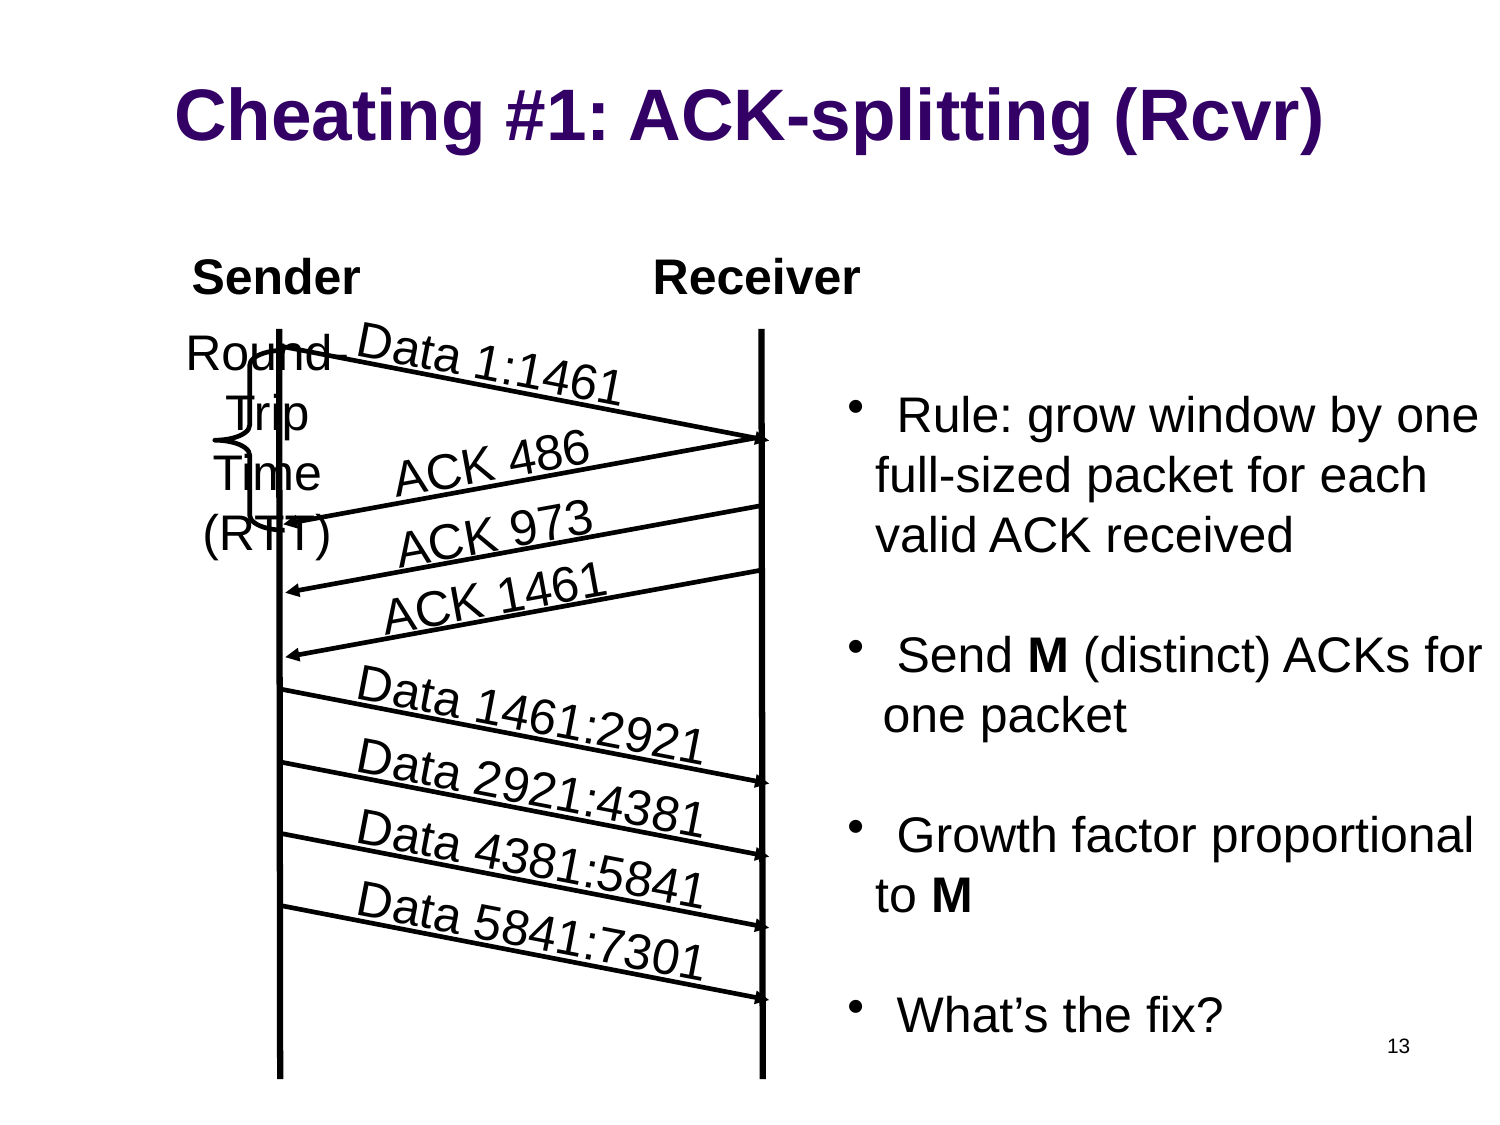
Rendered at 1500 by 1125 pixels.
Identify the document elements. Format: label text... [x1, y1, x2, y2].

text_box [280, 755, 779, 815]
text_box Receiver [637, 237, 876, 313]
text_box Rule: grow window by one full-sized packet for each valid ACK received Send M (distinct) ACKs for one packet Growth factor proportional to M What’s the fix? [832, 374, 1500, 1110]
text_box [281, 682, 779, 742]
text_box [278, 410, 762, 479]
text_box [281, 826, 779, 886]
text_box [280, 339, 779, 399]
title Cheating #1: ACK-splitting (Rcvr) [0, 20, 1500, 163]
text_box Round- Trip Time (RTT) [214, 350, 281, 530]
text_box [281, 478, 765, 542]
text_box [280, 898, 779, 959]
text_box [281, 542, 765, 683]
text_box Sender [176, 237, 376, 313]
